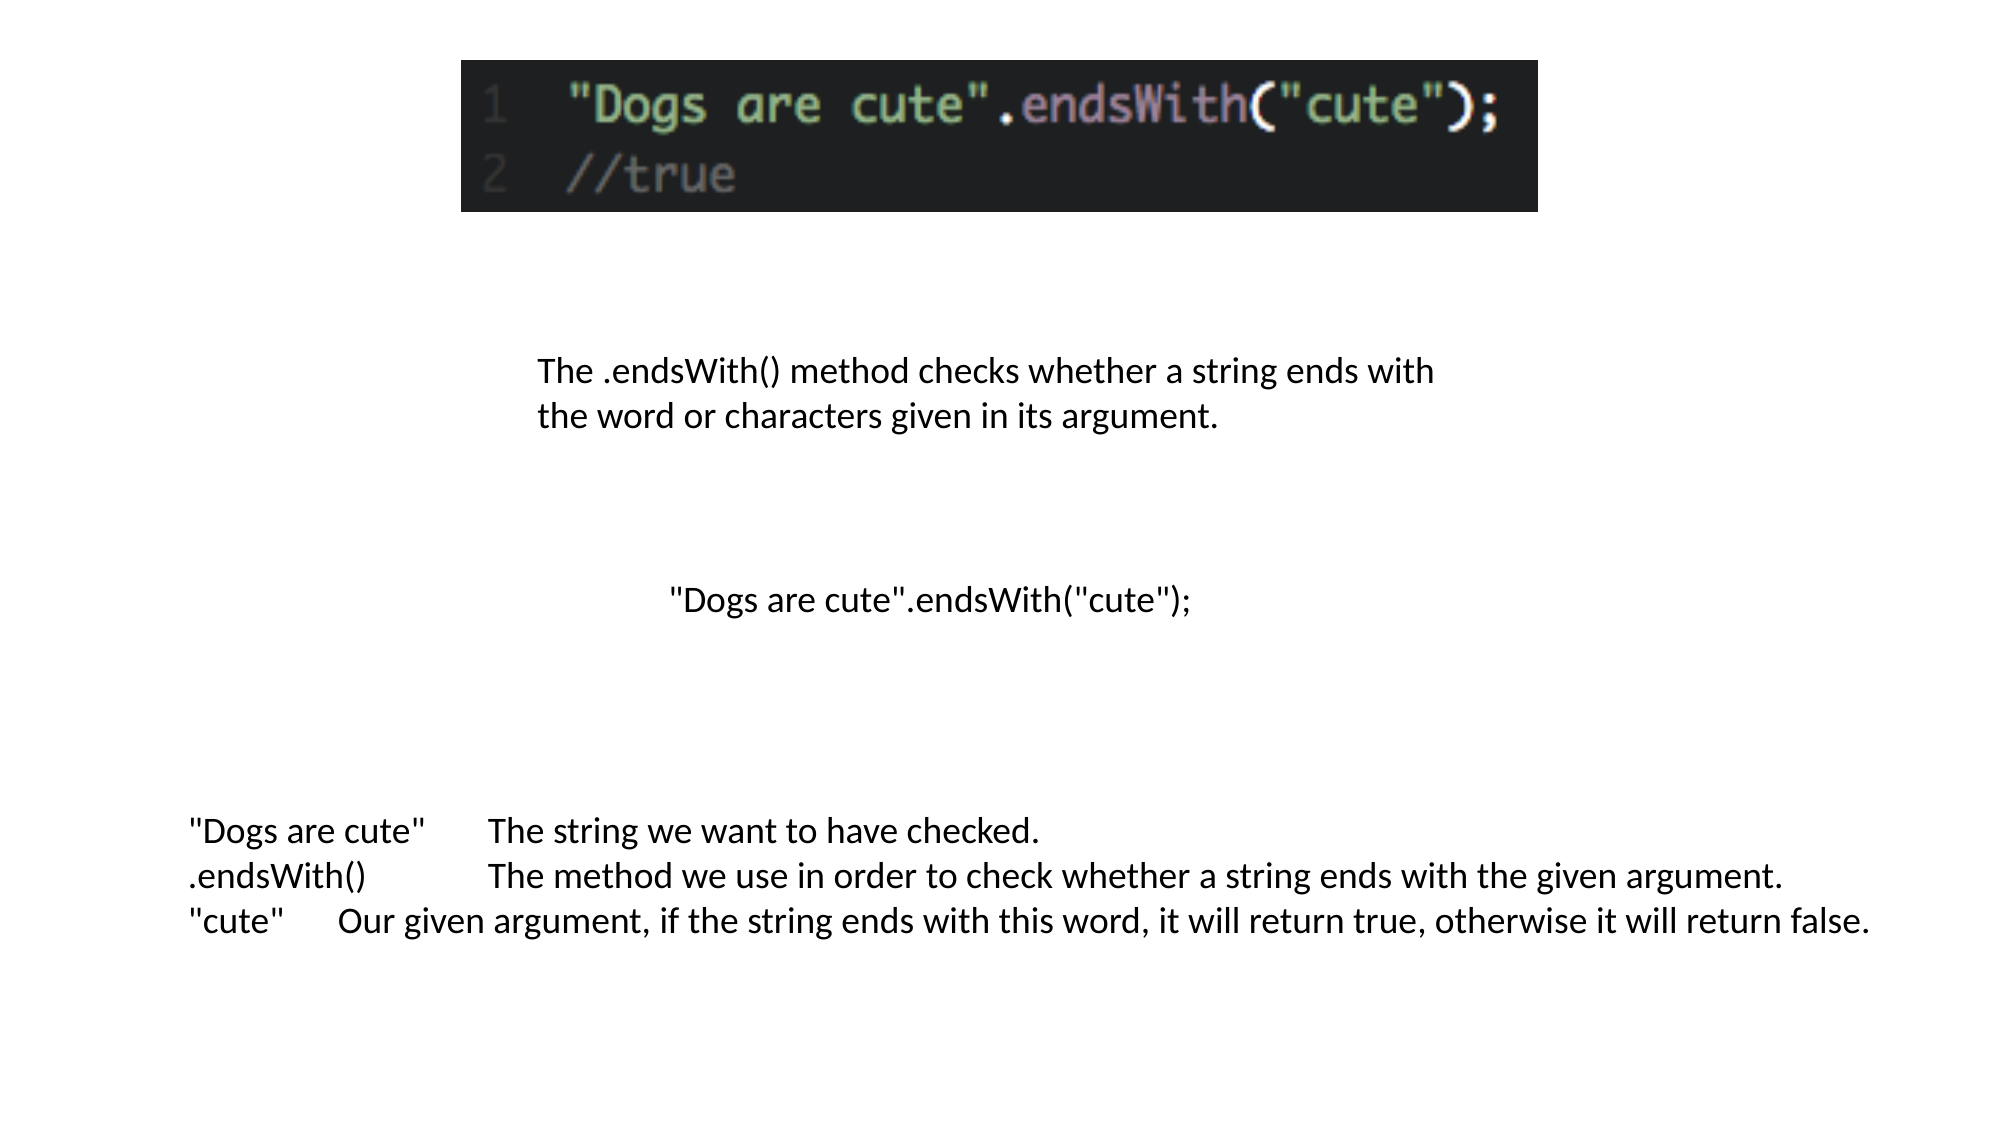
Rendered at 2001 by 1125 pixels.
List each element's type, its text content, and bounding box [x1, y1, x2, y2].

picture [461, 60, 1539, 212]
text_box "Dogs are cute".endsWith("cute"); [653, 567, 1258, 628]
text_box The .endsWith() method checks whether a string ends with the word or characters given in its argument. [522, 338, 1478, 443]
text_box "Dogs are cute" The string we want to have checked. .endsWith() The method we use in order to check whether a string ends with the given argument. "cute" Our given argument, if the string ends with this word, it will return true, otherwise it will return false. [173, 798, 1937, 949]
